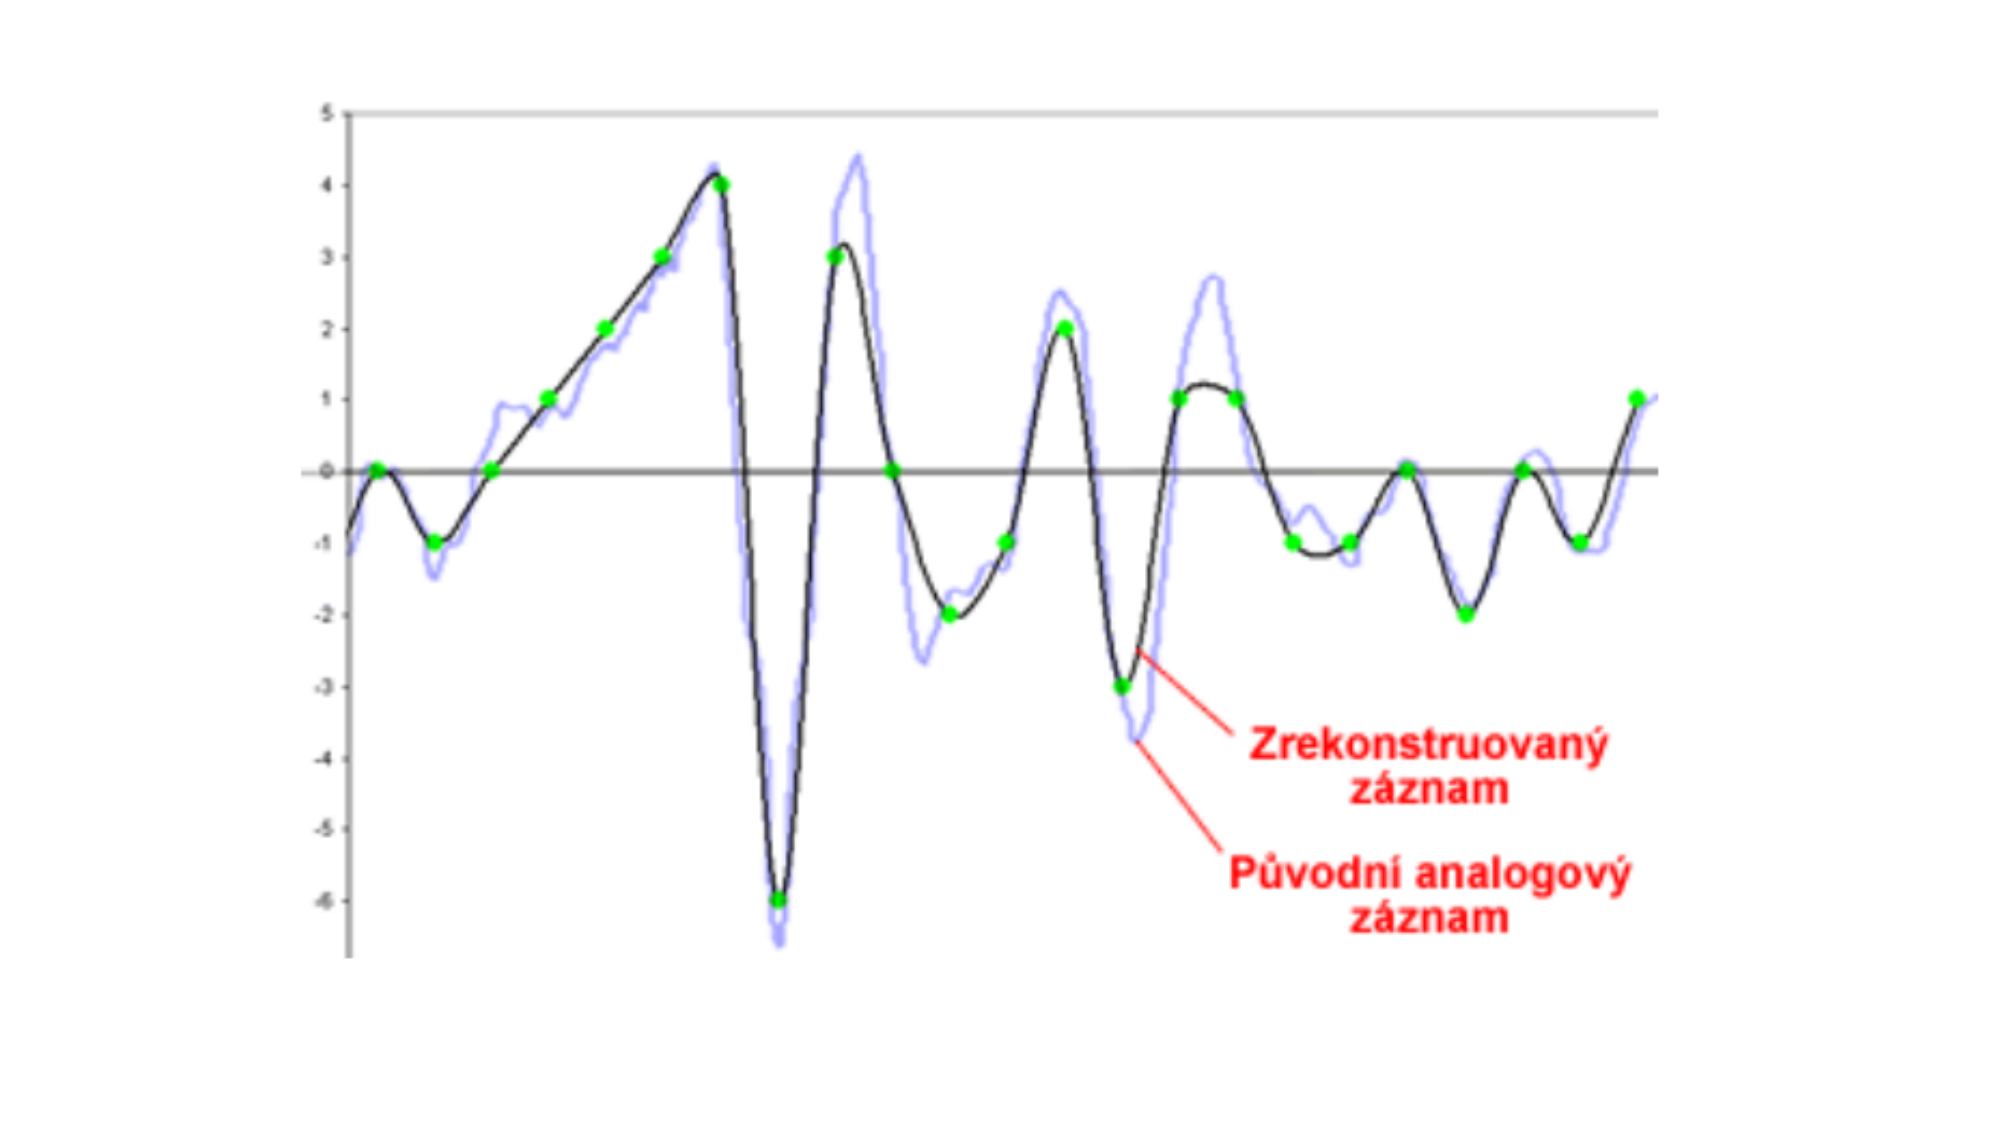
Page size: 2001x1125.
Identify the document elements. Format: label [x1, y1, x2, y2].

list [250, 42, 1773, 1030]
